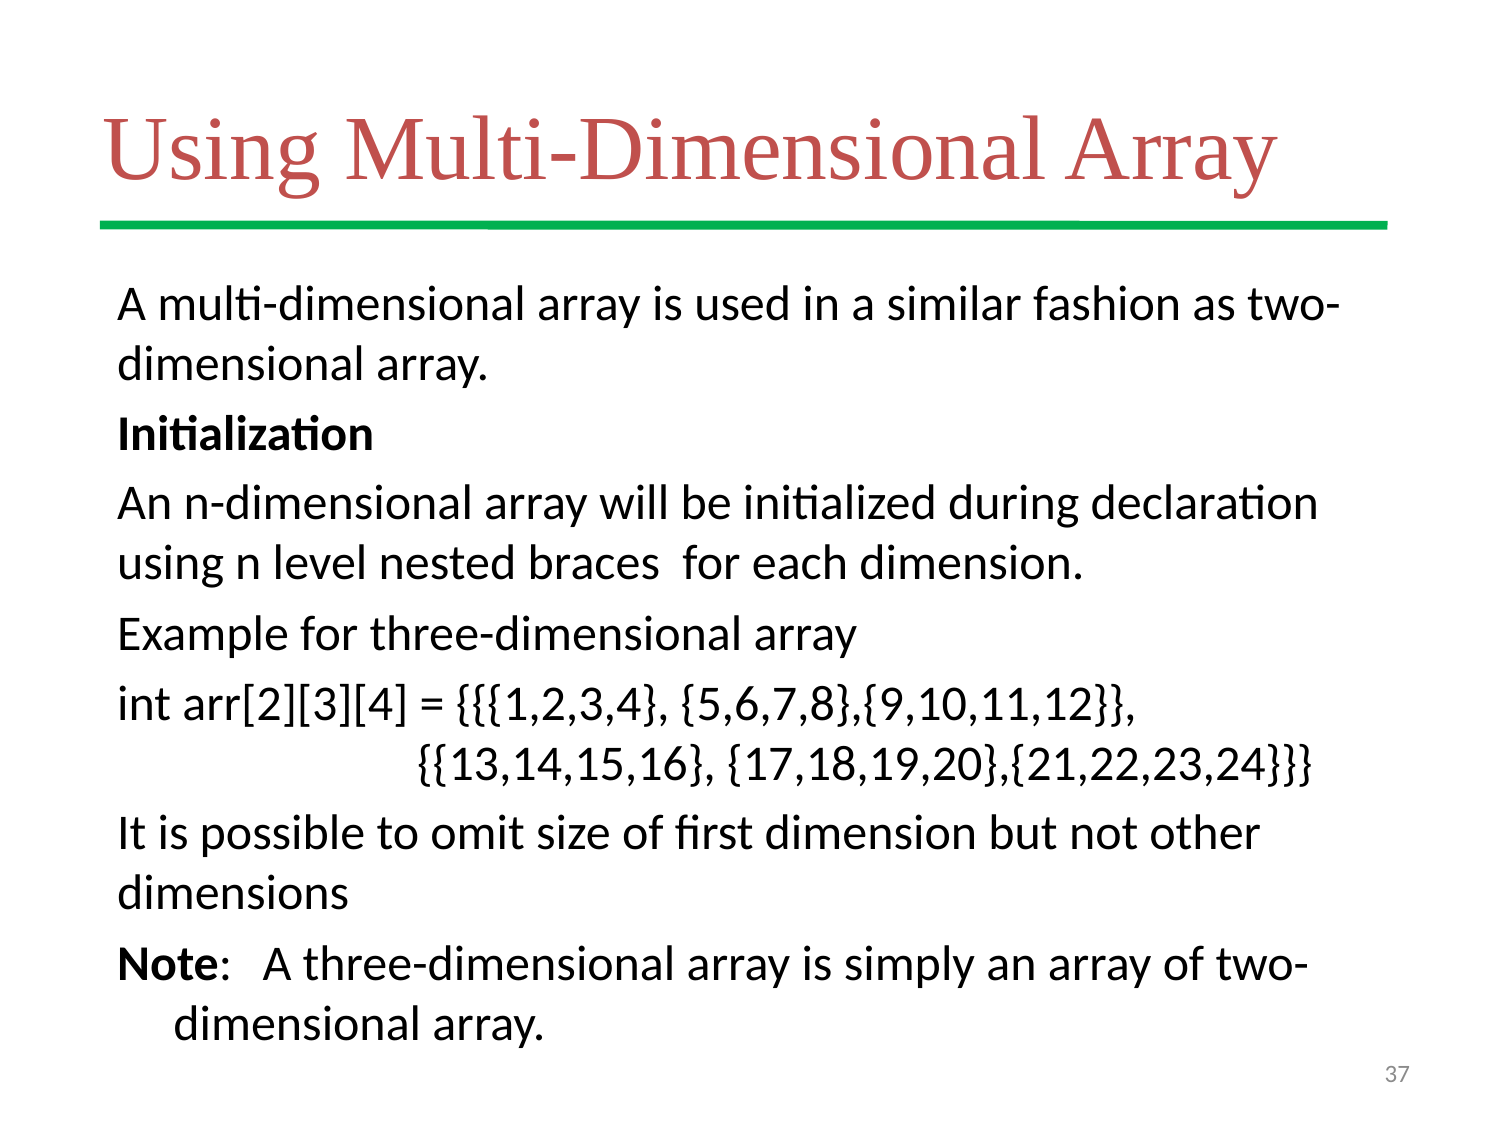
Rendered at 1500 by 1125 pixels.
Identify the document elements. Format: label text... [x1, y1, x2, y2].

list A multi-dimensional array is used in a similar fashion as two-dimensional array. Initialization An n-dimensional array will be initialized during declaration using n level nested braces for each dimension. Example for three-dimensional array int arr[2][3][4] = {{{1,2,3,4}, {5,6,7,8},{9,10,11,12}}, {{13,14,15,16}, {17,18,19,20},{21,22,23,24}}} It is possible to omit size of first dimension but not other dimensions Note: A three-dimensional array is simply an array of two-dimensional array. [101, 262, 1377, 1050]
slide_number 37 [1074, 1042, 1425, 1103]
title Using Multi-Dimensional Array [86, 49, 1437, 237]
